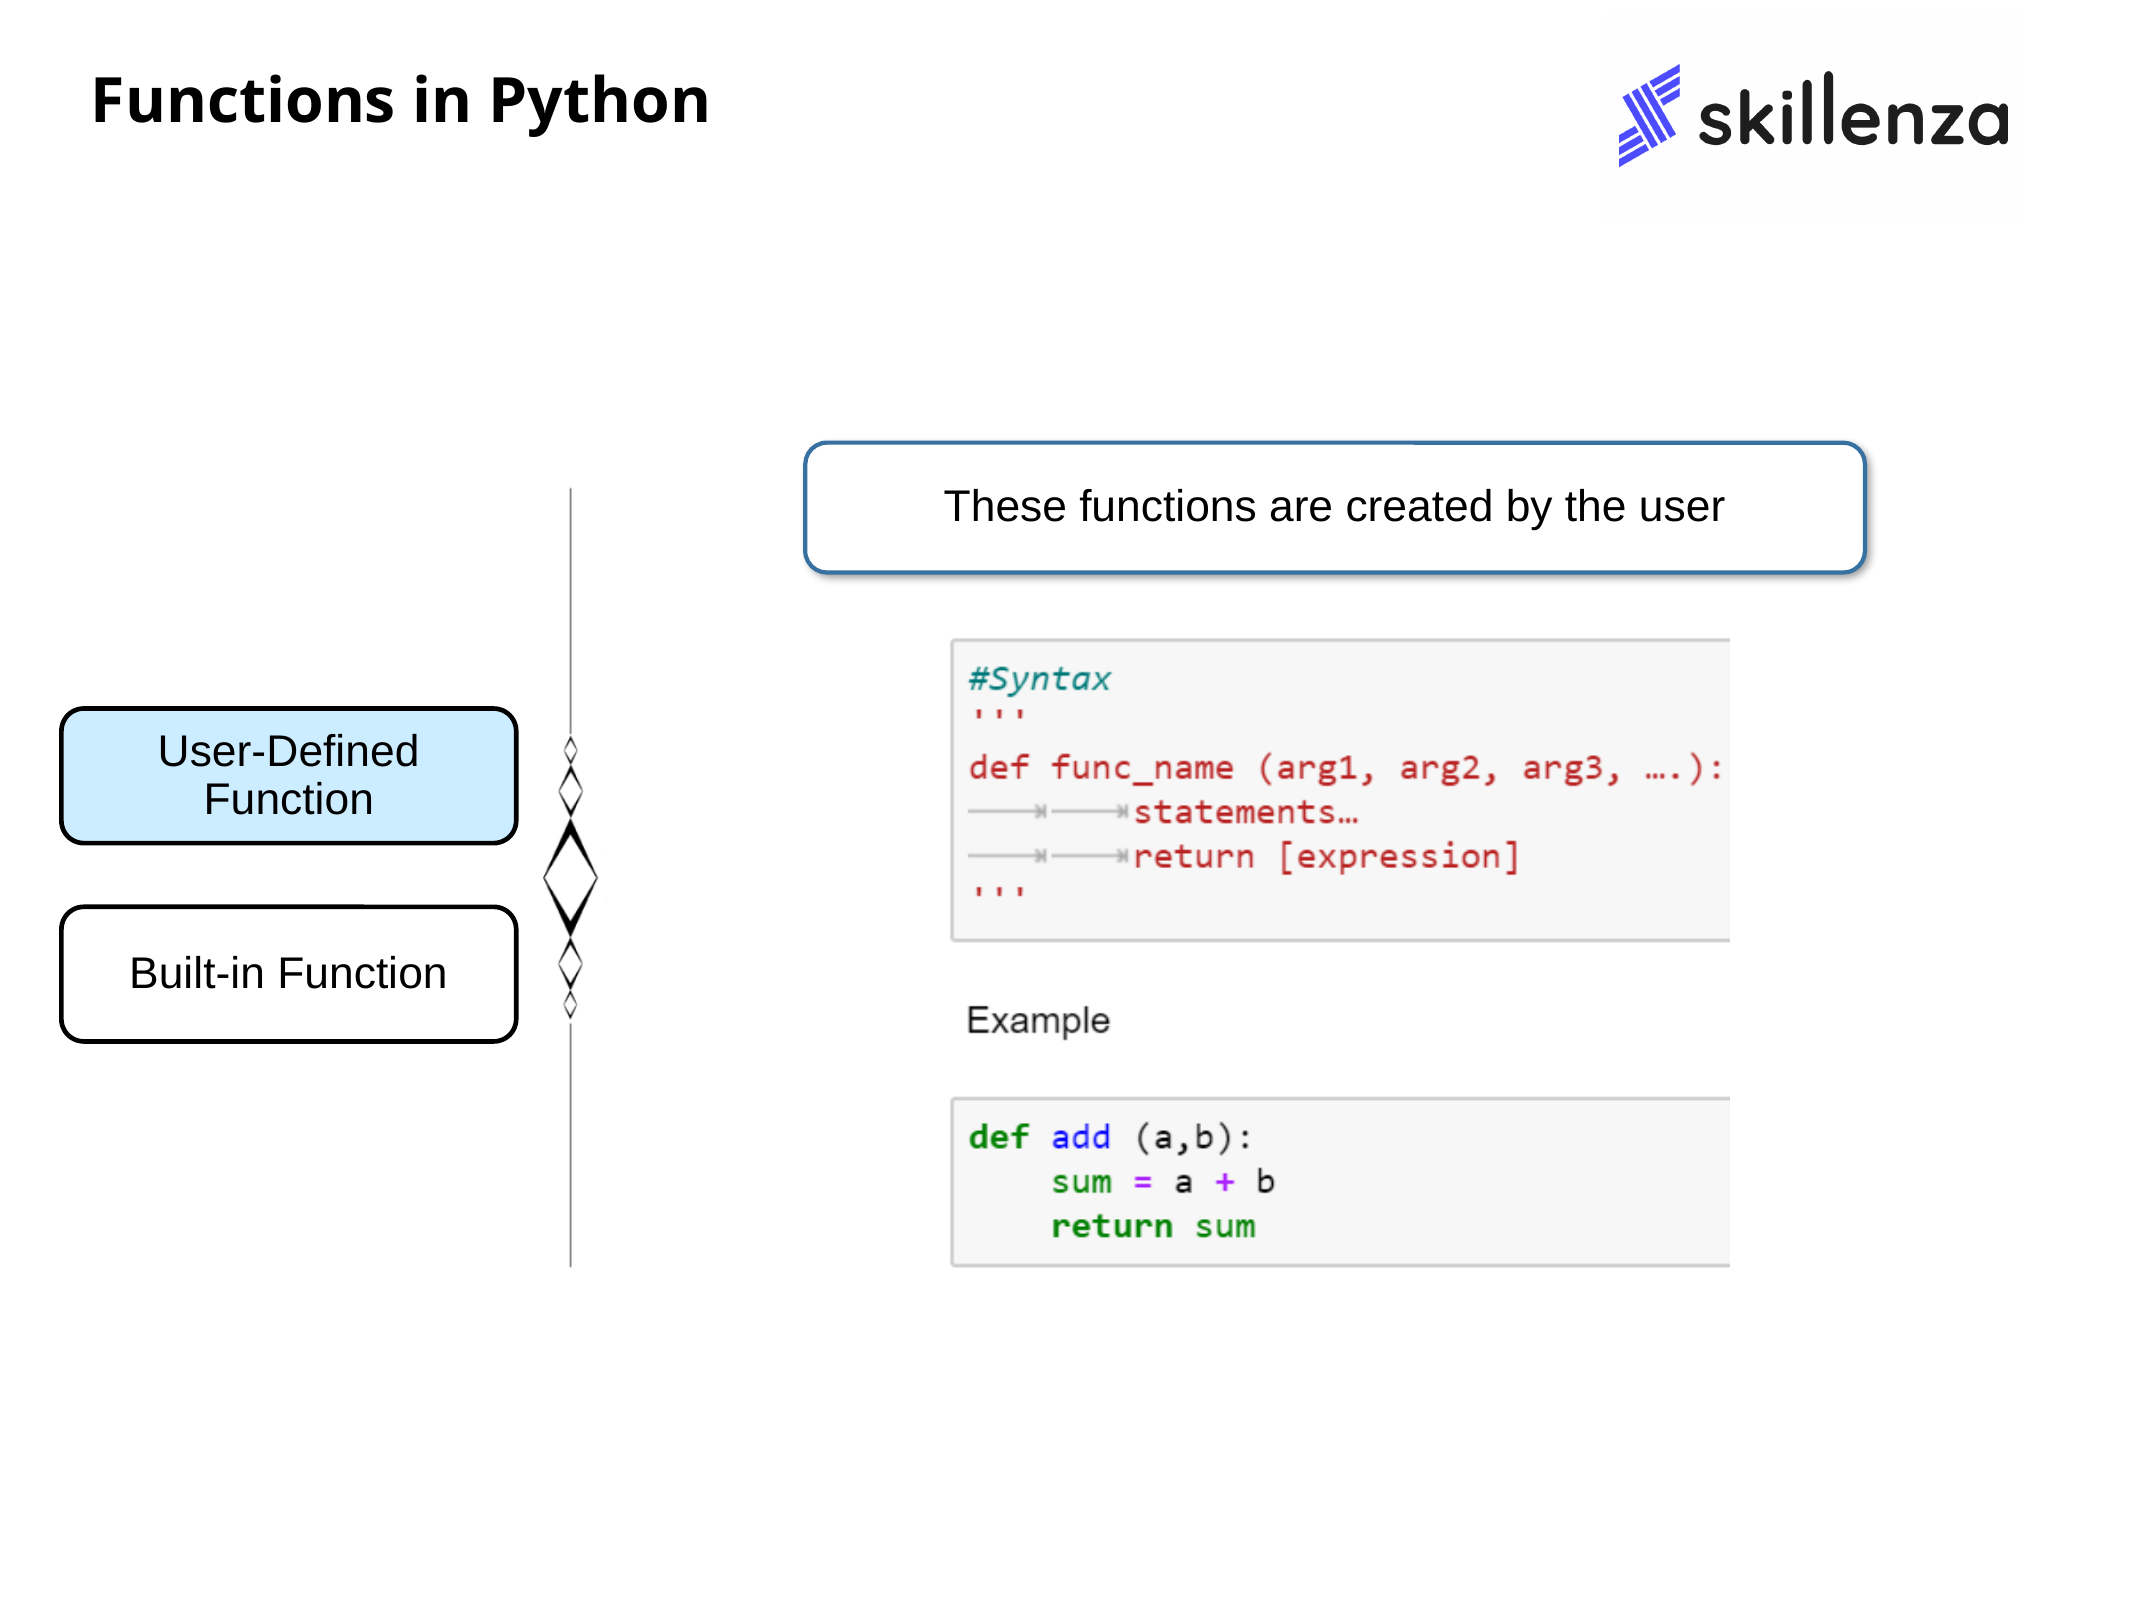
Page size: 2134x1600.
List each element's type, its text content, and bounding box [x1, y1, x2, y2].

text_box Functions in Python [76, 61, 856, 144]
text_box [61, 708, 517, 1042]
picture [517, 468, 1731, 1282]
picture [1604, 11, 2022, 220]
text_box These functions are created by the user [803, 440, 1868, 575]
